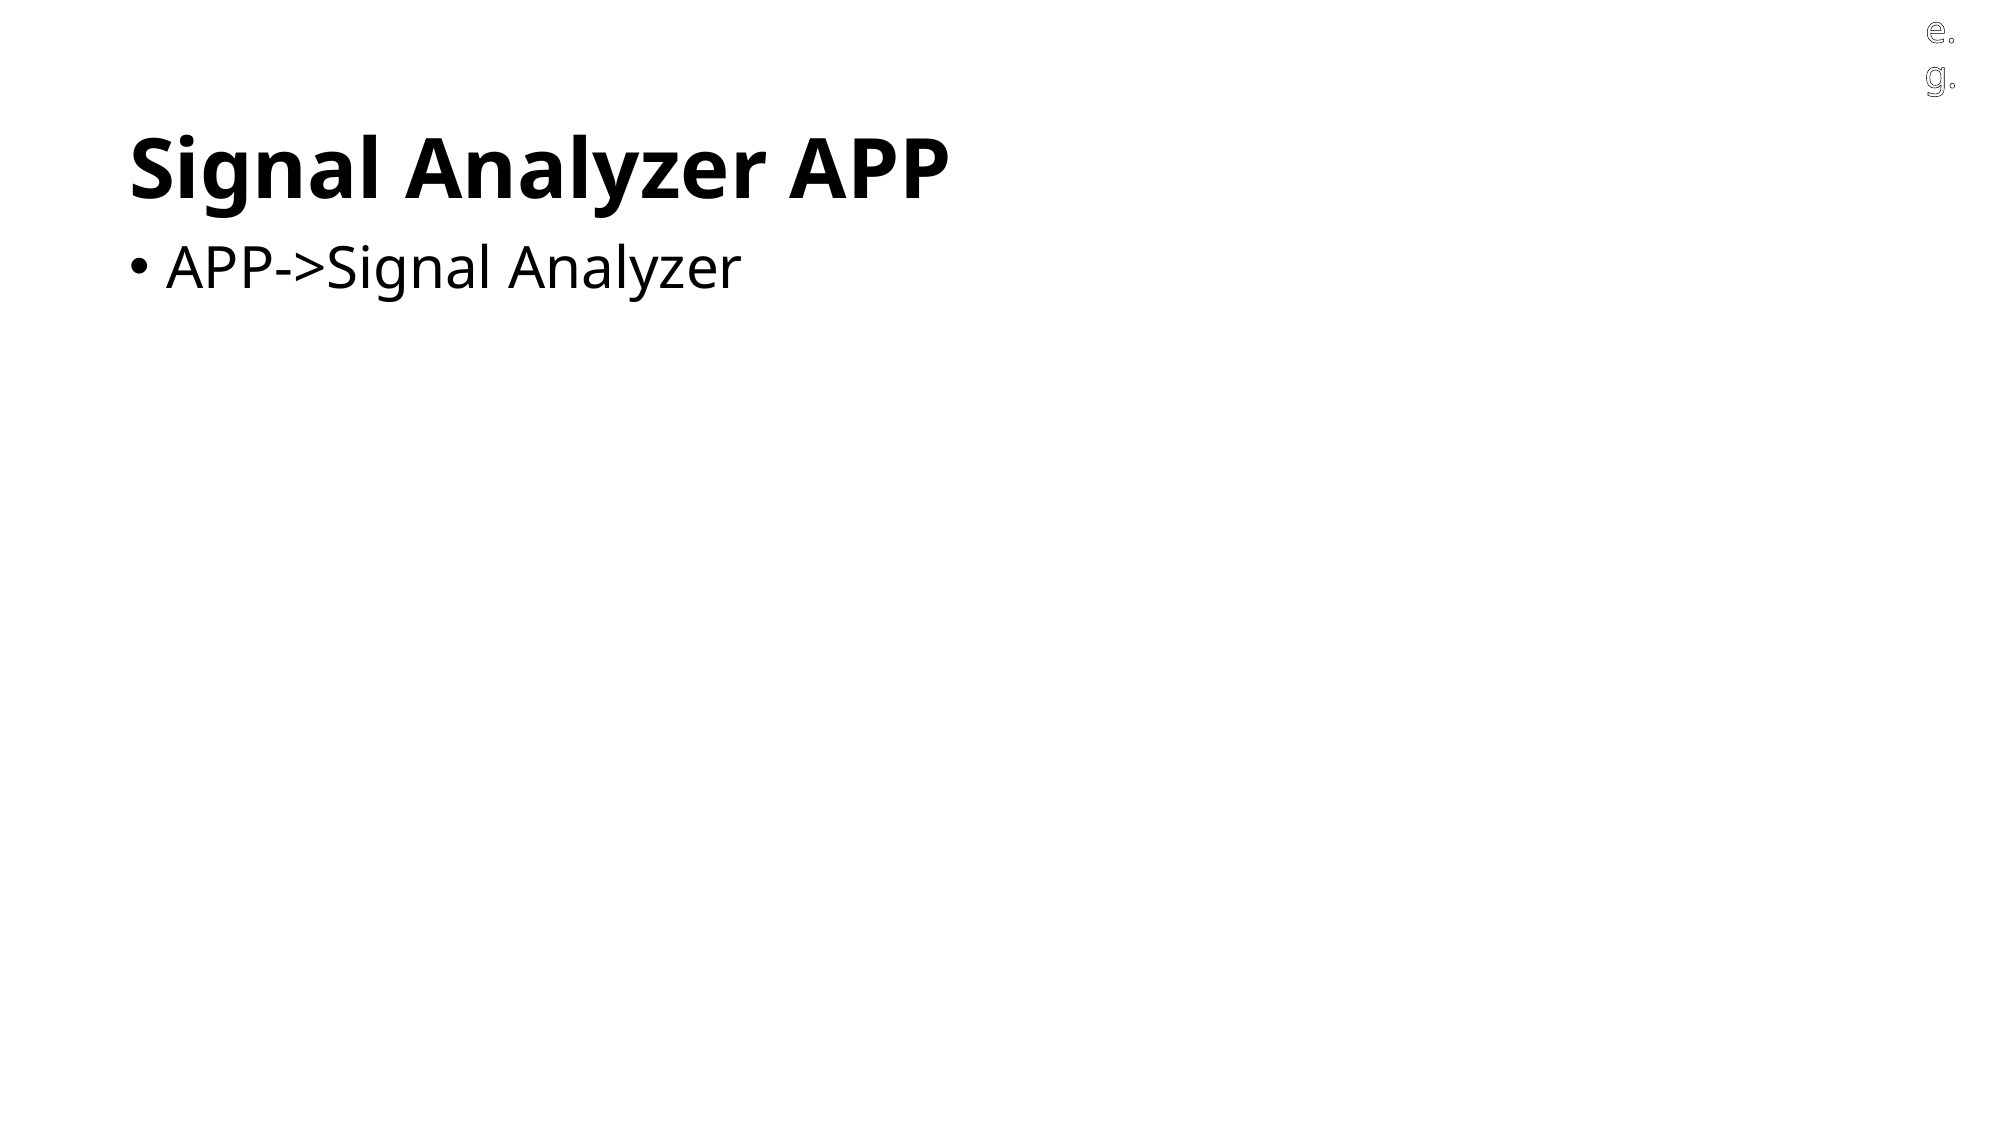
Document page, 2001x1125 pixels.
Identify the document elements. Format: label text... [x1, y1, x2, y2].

text_box e.g. [1880, 0, 2000, 102]
list Signal Analyzer APP APP->Signal Analyzer [114, 119, 1886, 1006]
